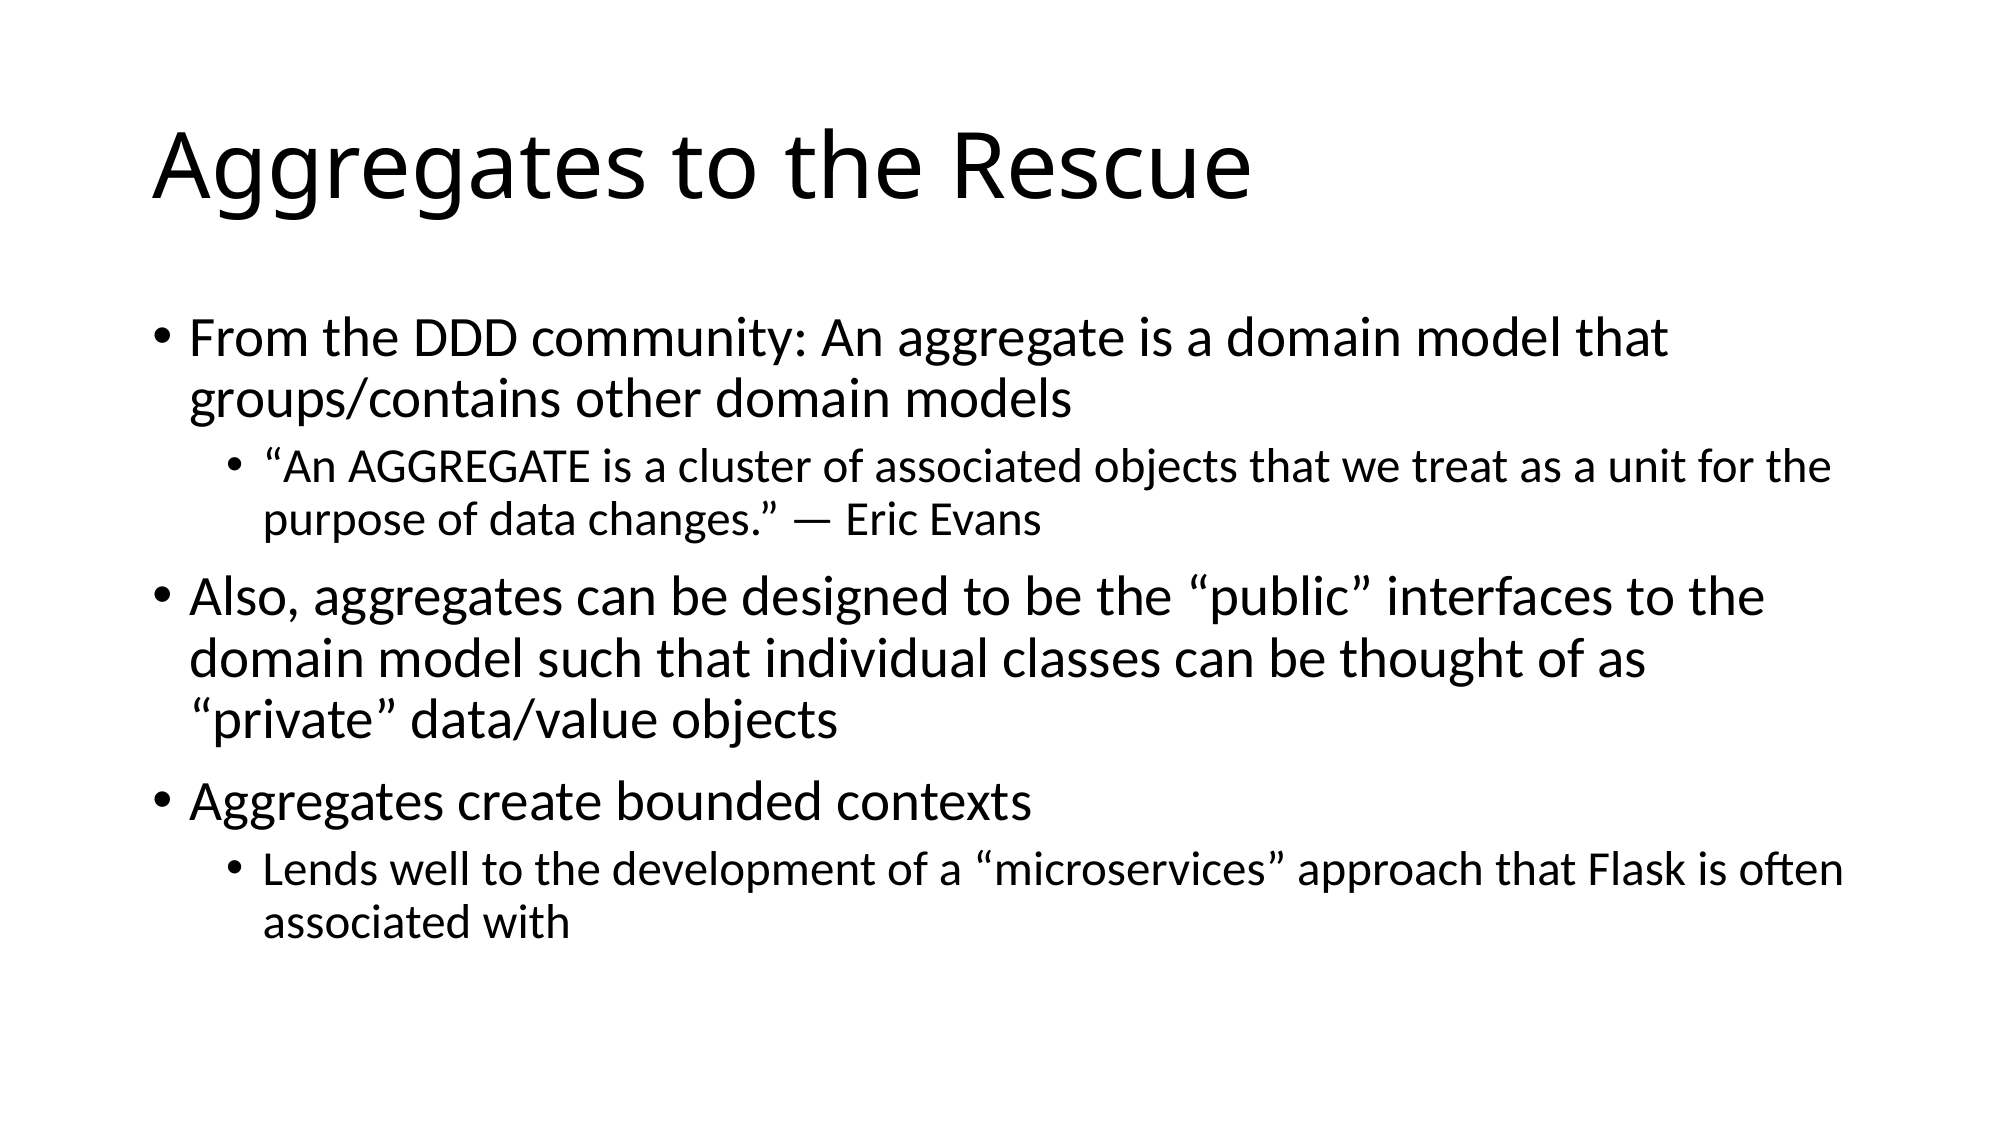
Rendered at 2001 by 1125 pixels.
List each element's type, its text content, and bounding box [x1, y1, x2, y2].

title Aggregates to the Rescue [137, 59, 1863, 278]
list From the DDD community: An aggregate is a domain model that groups/contains other domain models “An AGGREGATE is a cluster of associated objects that we treat as a unit for the purpose of data changes.” — Eric Evans Also, aggregates can be designed to be the “public” interfaces to the domain model such that individual classes can be thought of as “private” data/value objects Aggregates create bounded contexts Lends well to the development of a “microservices” approach that Flask is often associated with [137, 299, 1863, 1014]
